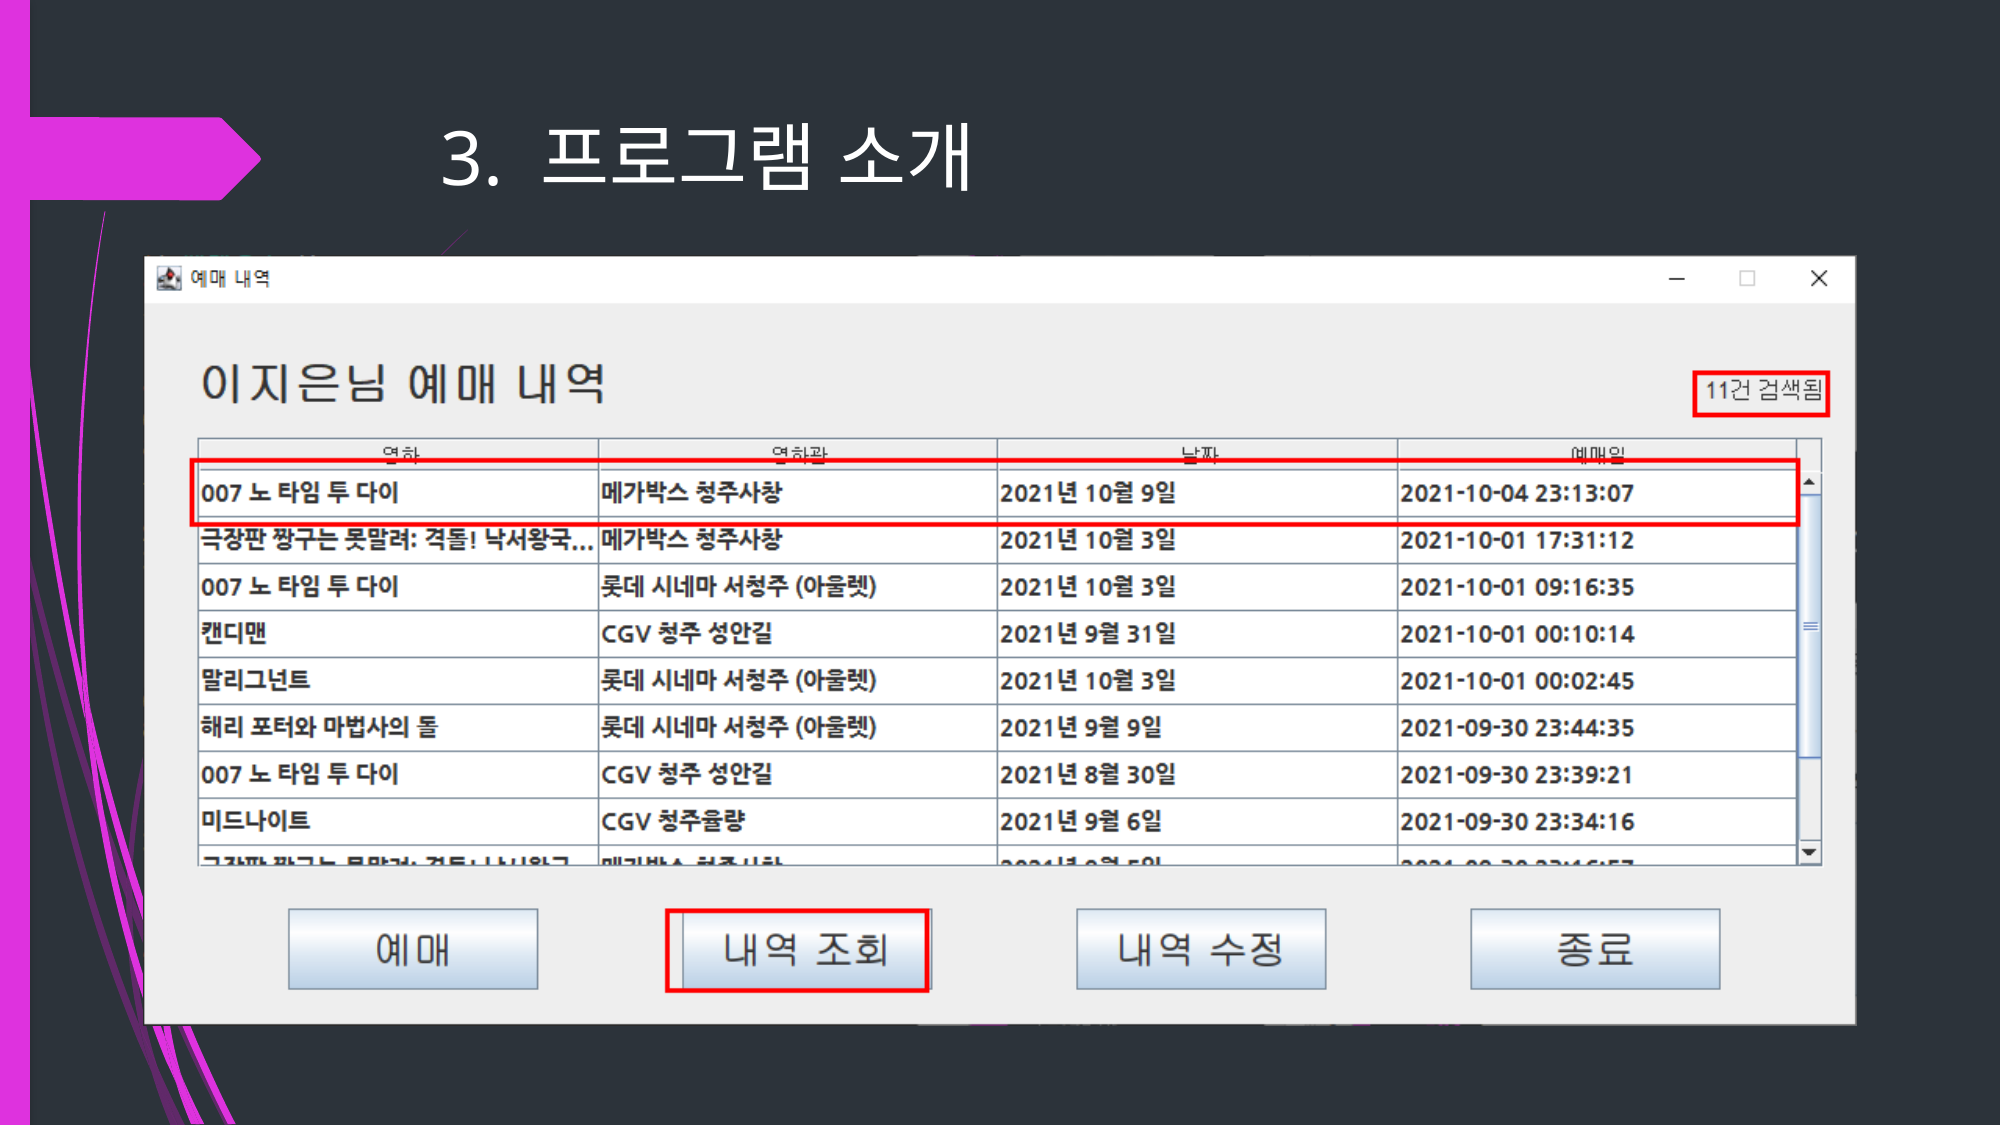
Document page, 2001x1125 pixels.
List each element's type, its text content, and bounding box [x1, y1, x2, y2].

title 3. 프로그램 소개 [425, 102, 1888, 313]
picture [143, 255, 1857, 1027]
